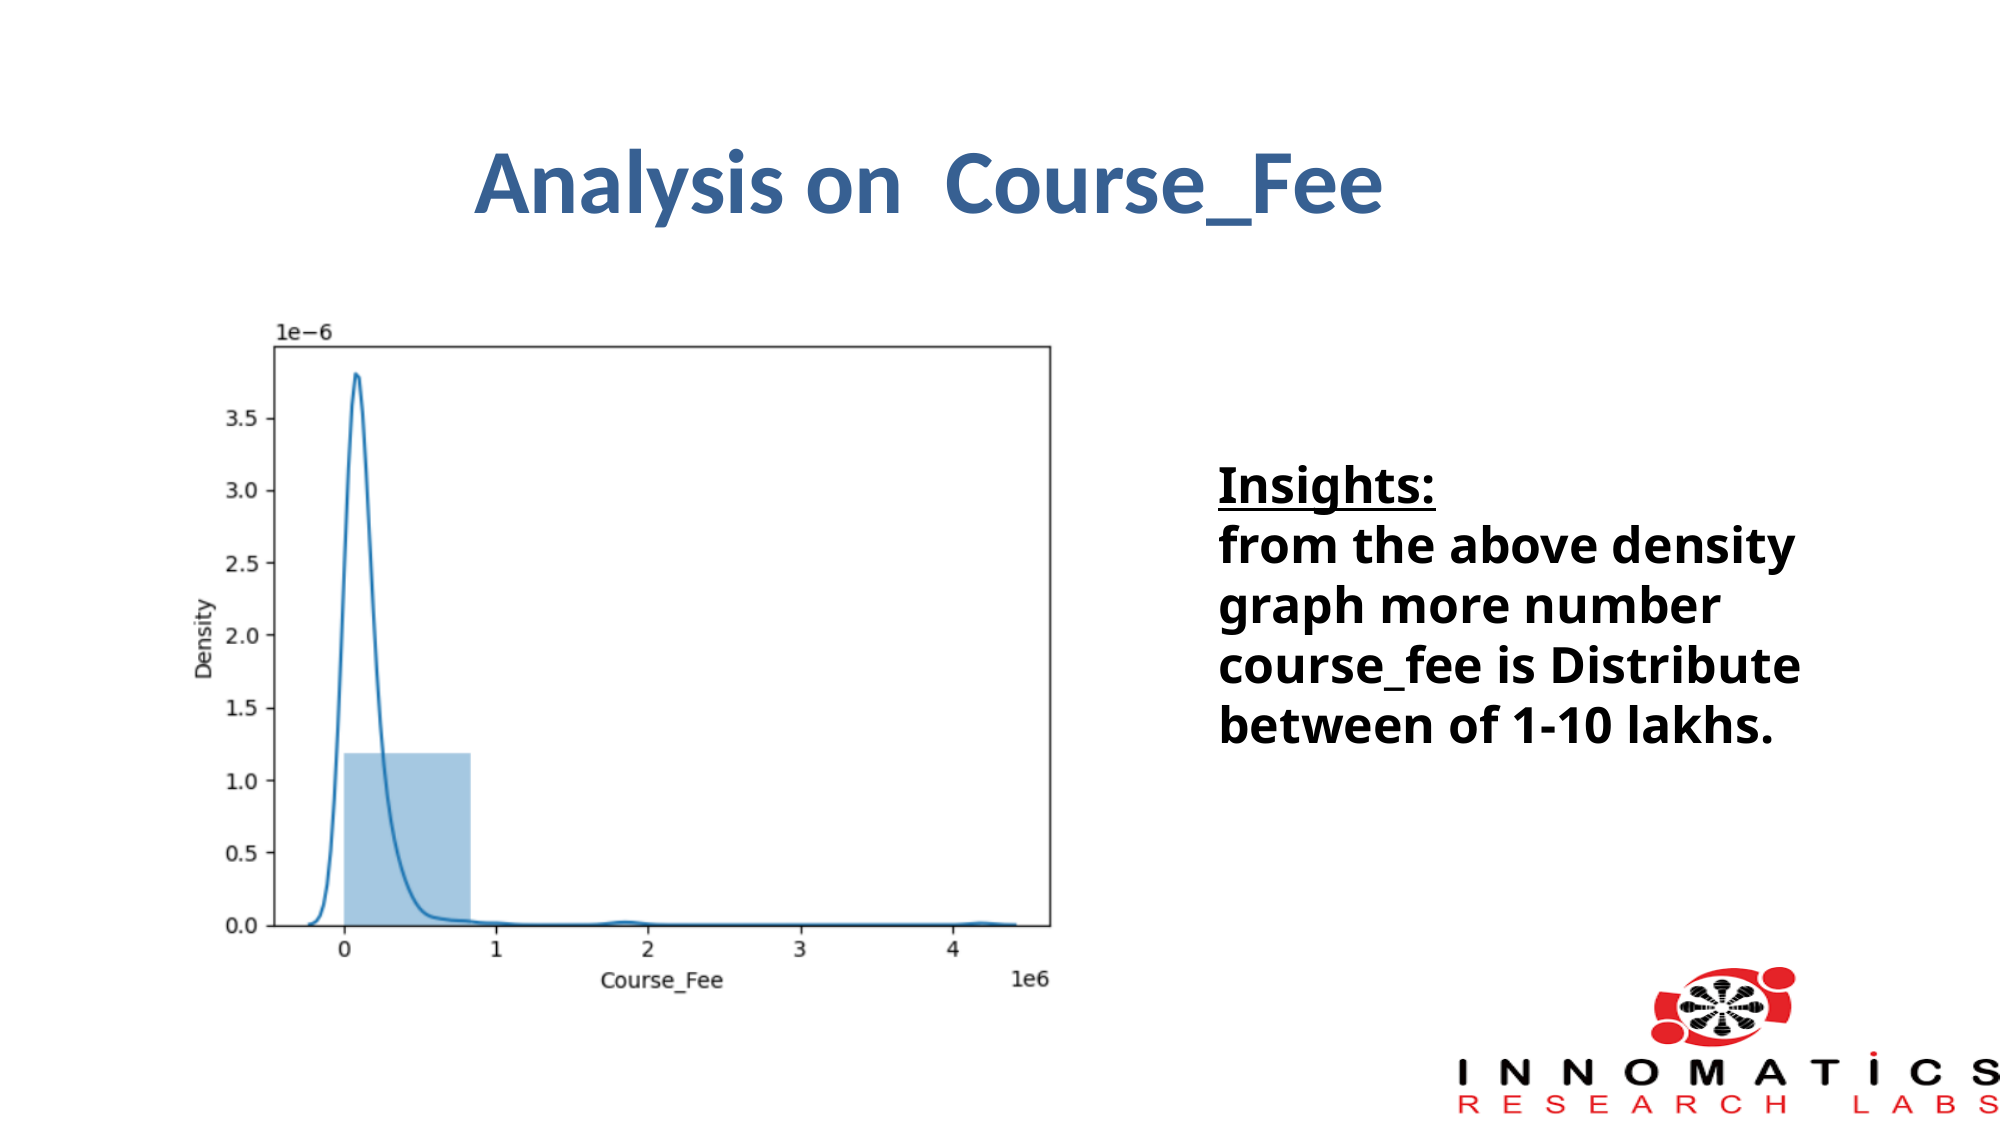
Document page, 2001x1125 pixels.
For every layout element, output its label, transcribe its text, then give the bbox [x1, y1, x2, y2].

text_box Insights: from the above density graph more number course_fee is Distribute between of 1-10 lakhs. [1203, 446, 1947, 762]
picture [137, 302, 1079, 1006]
title Analysis on Course_Fee [0, 86, 1907, 267]
picture [1457, 967, 2000, 1121]
